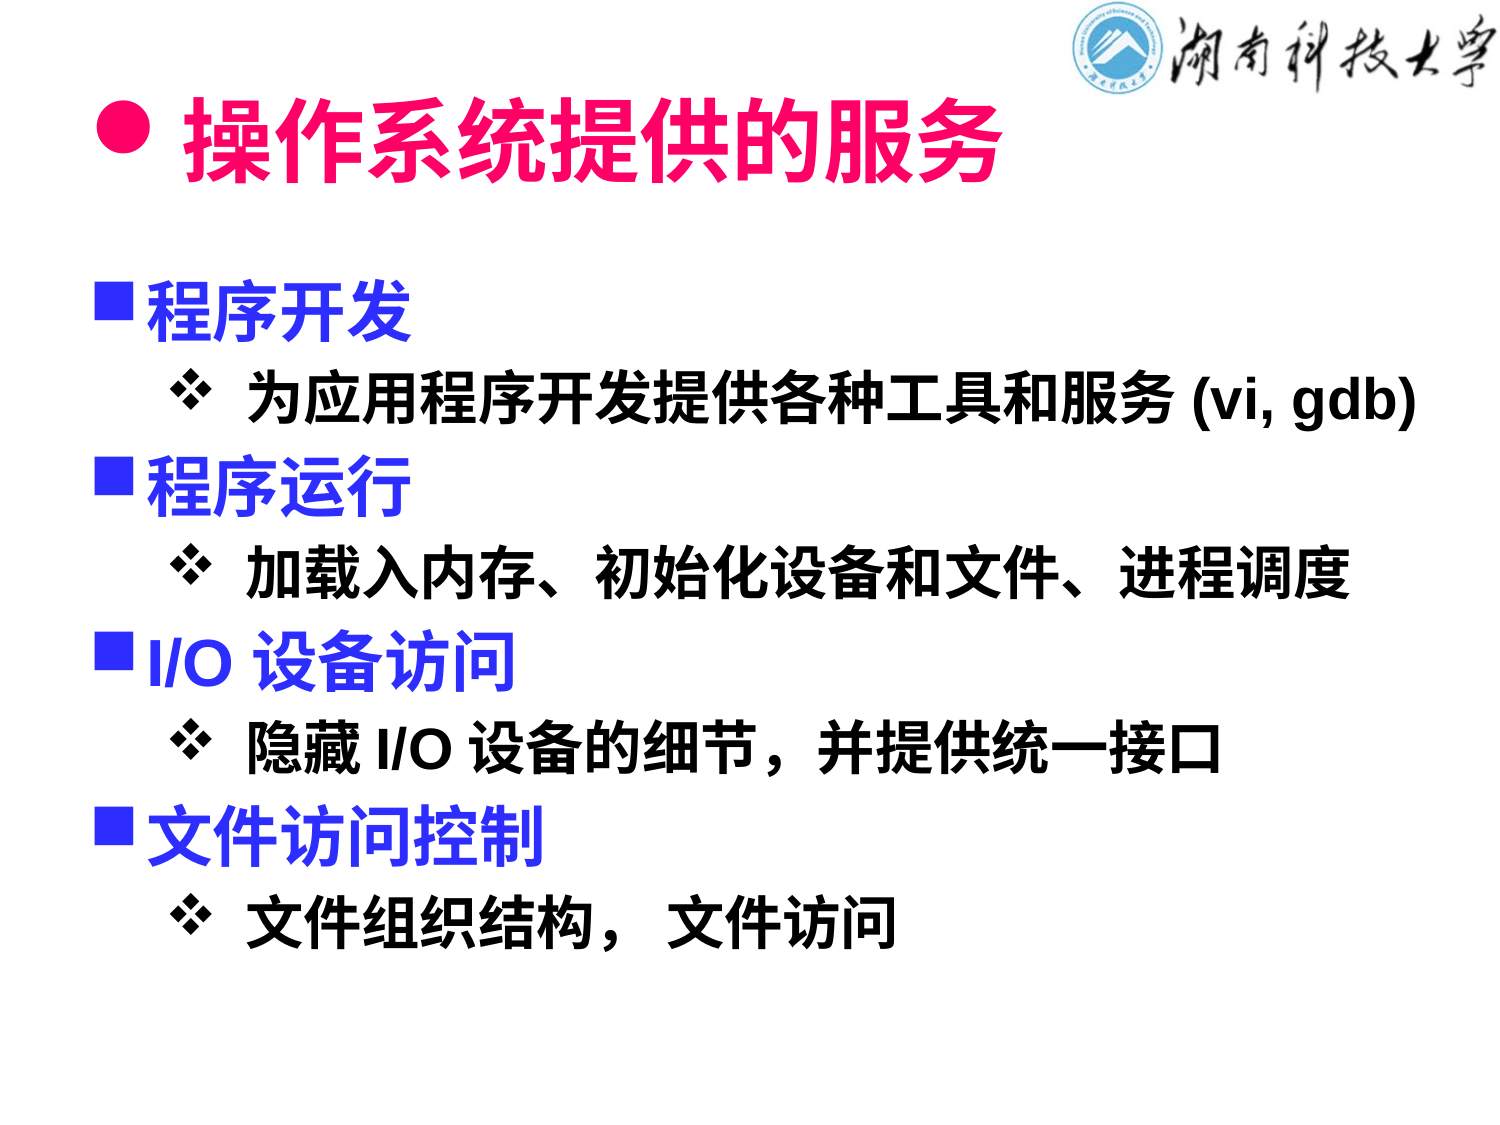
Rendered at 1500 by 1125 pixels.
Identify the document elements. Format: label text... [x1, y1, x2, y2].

title 操作系统提供的服务 [74, 44, 1426, 233]
list 程序开发 为应用程序开发提供各种工具和服务(vi, gdb) 程序运行 加载入内存、初始化设备和文件、进程调度 I/O设备访问 隐藏I/O设备的细节，并提供统一接口 文件访问控制 文件组织结构， 文件访问 [74, 262, 1500, 1006]
picture [1069, 0, 1500, 97]
